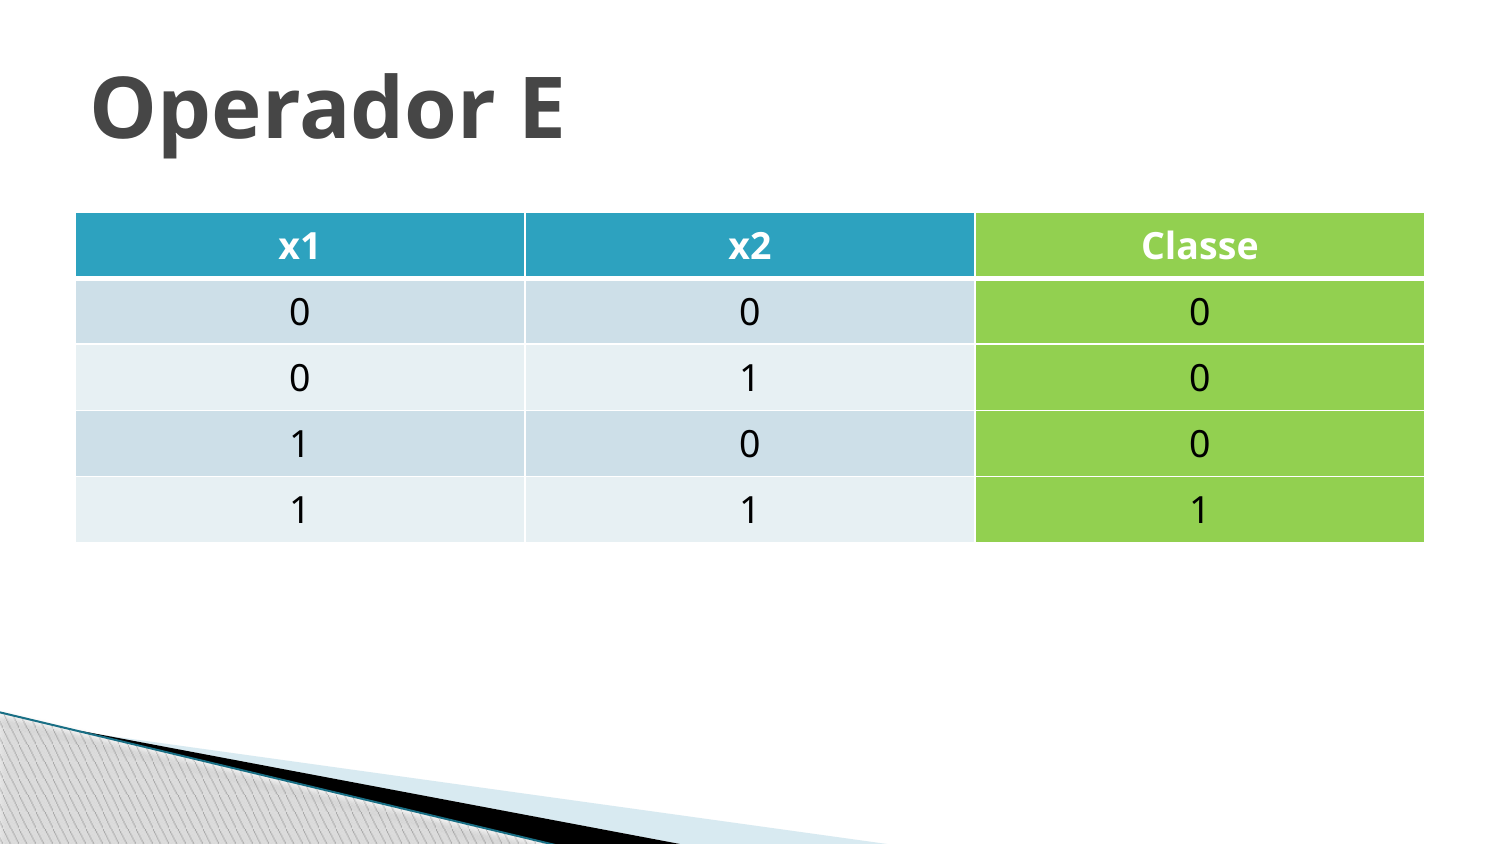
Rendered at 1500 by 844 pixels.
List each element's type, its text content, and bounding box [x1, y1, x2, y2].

table_cell 0 [526, 411, 974, 476]
table_header x1 [76, 213, 524, 276]
table_cell 1 [526, 345, 974, 410]
table_cell 0 [76, 345, 524, 410]
table_cell 0 [976, 345, 1424, 410]
title Operador E [75, 33, 1425, 175]
table_cell 0 [76, 281, 524, 343]
table_cell 1 [976, 477, 1424, 542]
table_cell 0 [976, 411, 1424, 476]
table_cell 0 [976, 281, 1424, 343]
table_cell 1 [76, 411, 524, 476]
table_cell 1 [526, 477, 974, 542]
table_cell 1 [76, 477, 524, 542]
table_header x2 [526, 213, 974, 276]
table_header Classe [976, 213, 1424, 276]
table_cell 0 [526, 281, 974, 343]
